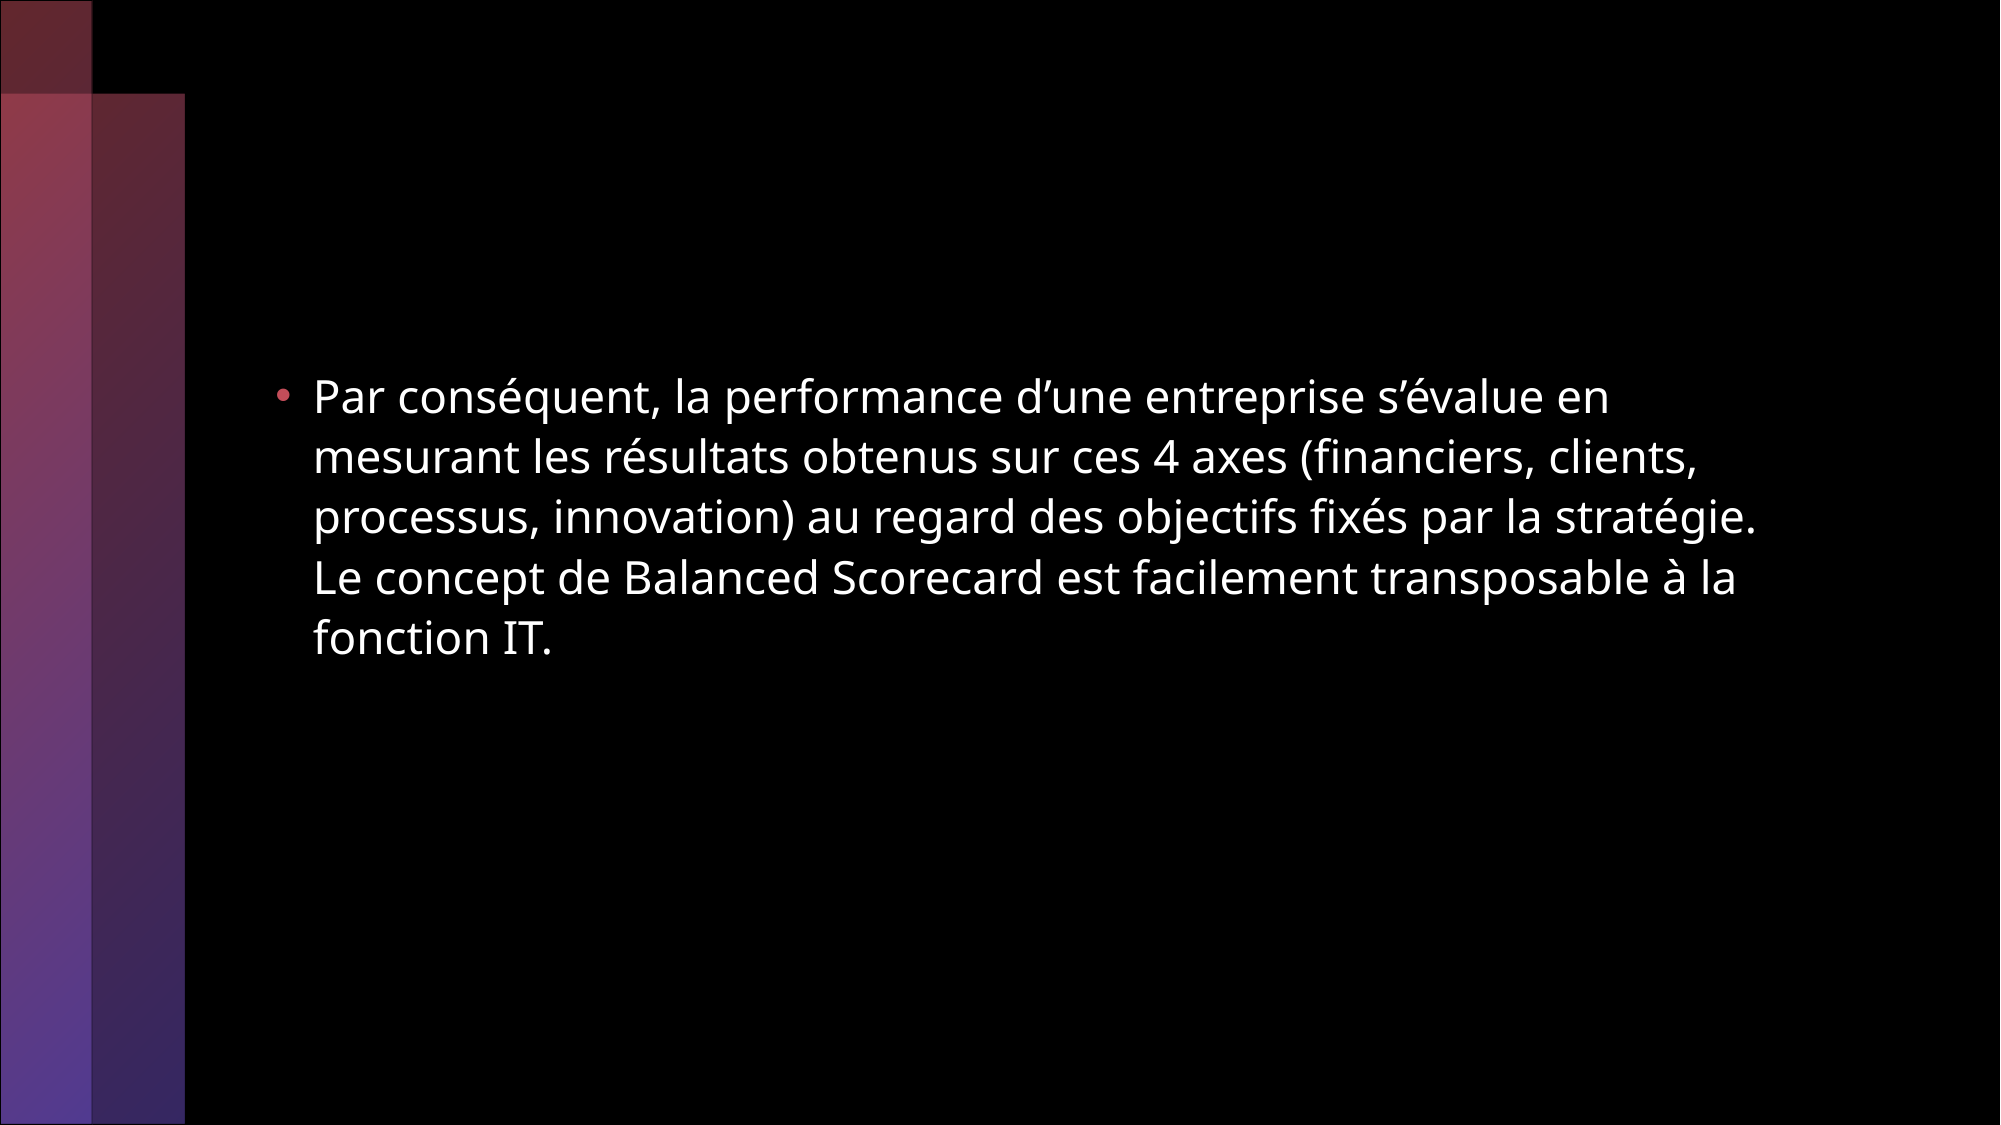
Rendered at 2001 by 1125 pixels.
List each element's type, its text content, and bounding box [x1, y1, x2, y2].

list Par conséquent, la performance d’une entreprise s’évalue en mesurant les résultats obtenus sur ces 4 axes (financiers, clients, processus, innovation) au regard des objectifs fixés par la stratégie. Le concept de Balanced Scorecard est facilement transposable à la fonction IT. [260, 354, 1817, 999]
